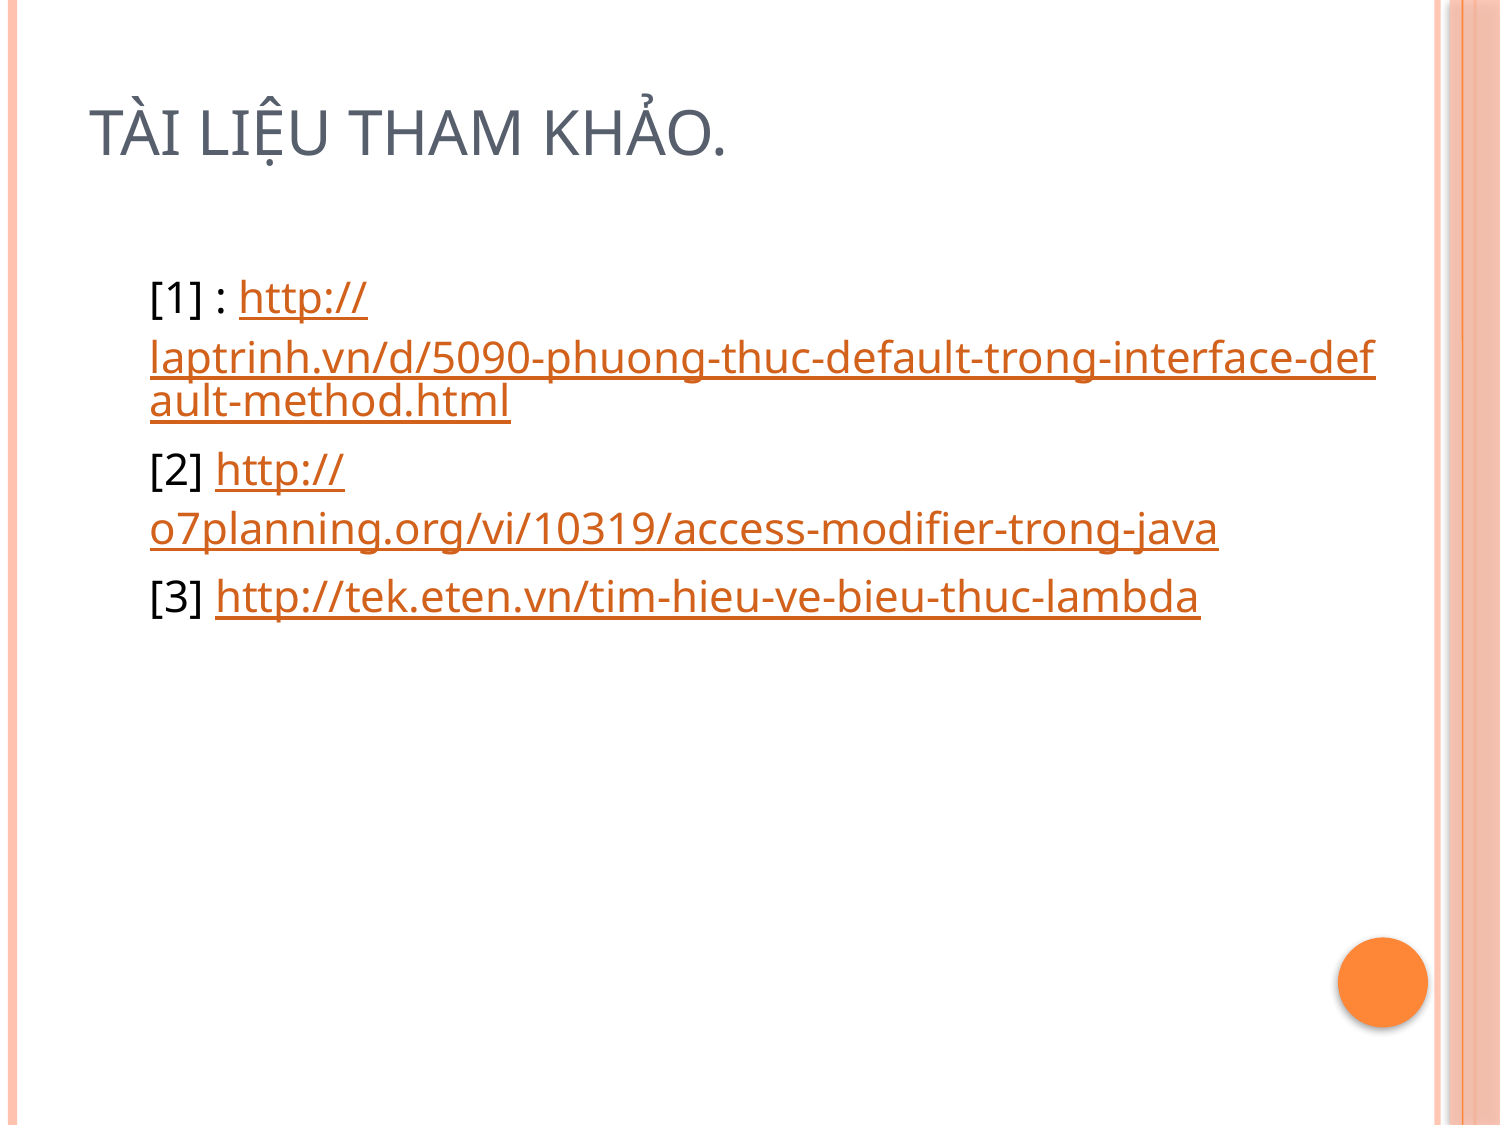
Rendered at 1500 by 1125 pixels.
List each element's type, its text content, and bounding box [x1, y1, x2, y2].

title TÀI LIỆU THAM KHẢO. [75, 45, 1300, 175]
list [1] : http://laptrinh.vn/d/5090-phuong-thuc-default-trong-interface-default-method.html [2] http://o7planning.org/vi/10319/access-modifier-trong-java [3] http://tek.eten.vn/tim-hieu-ve-bieu-thuc-lambda [75, 262, 1413, 1062]
